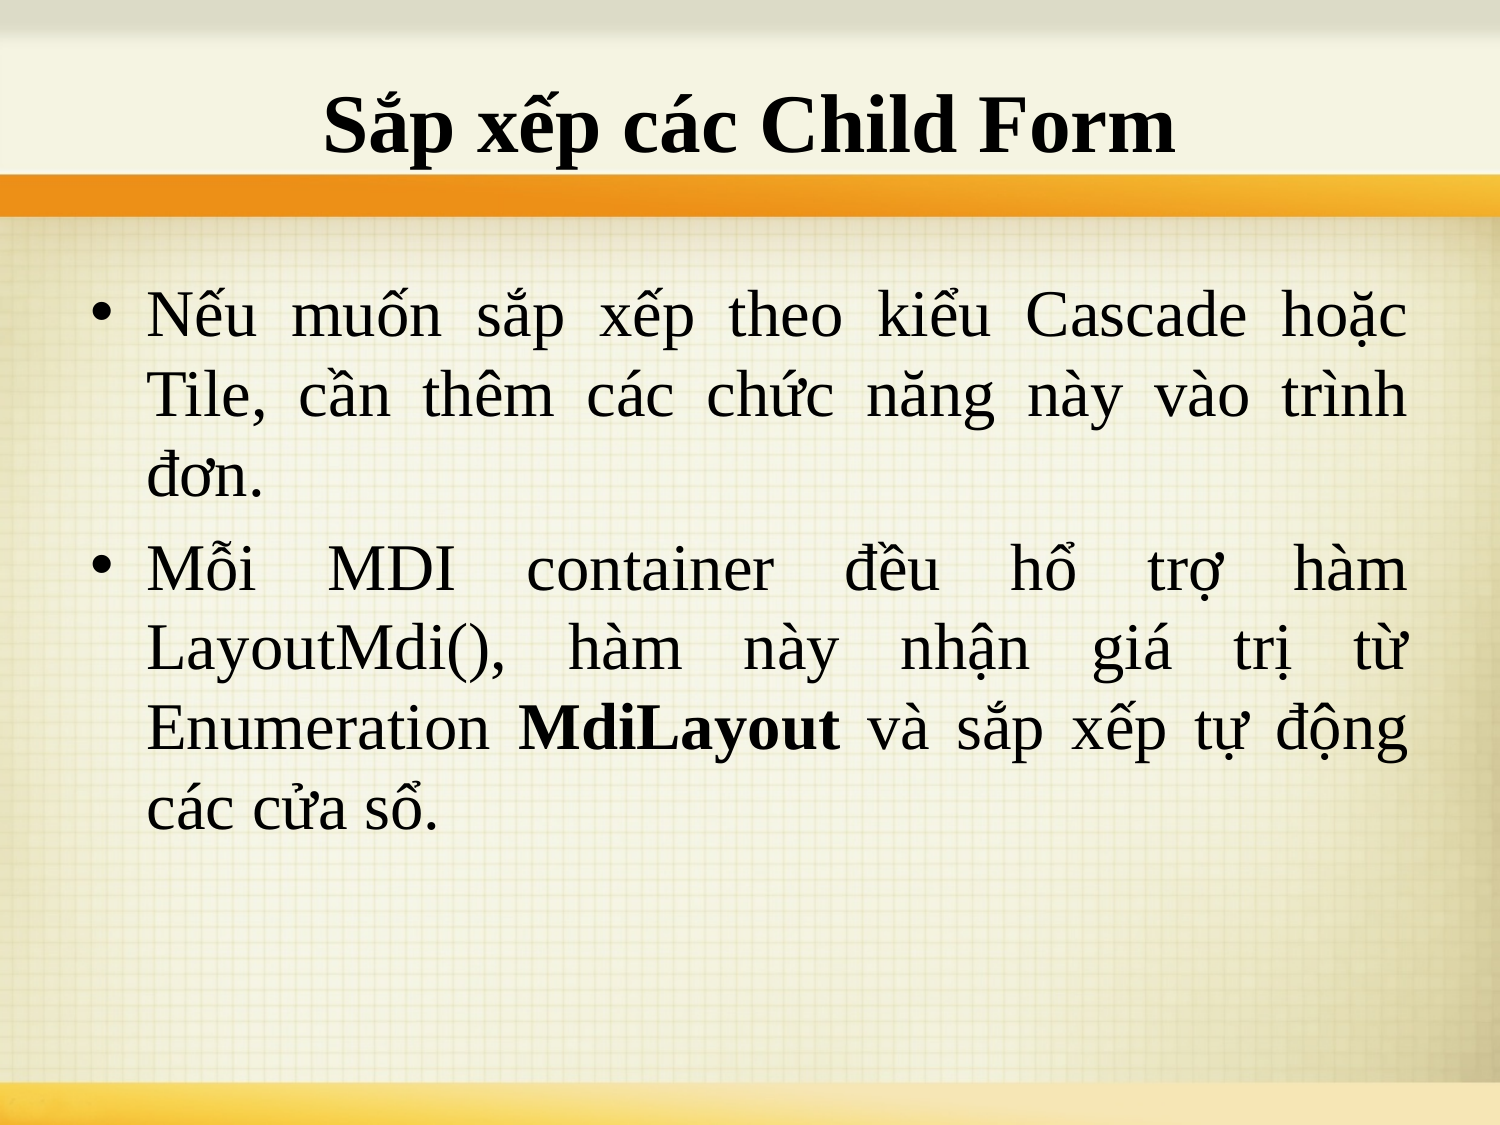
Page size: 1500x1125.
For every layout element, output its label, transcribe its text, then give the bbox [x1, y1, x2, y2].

list Nếu muốn sắp xếp theo kiểu Cascade hoặc Tile, cần thêm các chức năng này vào trình đơn. Mỗi MDI container đều hổ trợ hàm LayoutMdi(), hàm này nhận giá trị từ Enumeration MdiLayout và sắp xếp tự động các cửa sổ. [75, 262, 1425, 1005]
title Sắp xếp các Child Form [75, 24, 1425, 213]
picture [0, 0, 1500, 1125]
